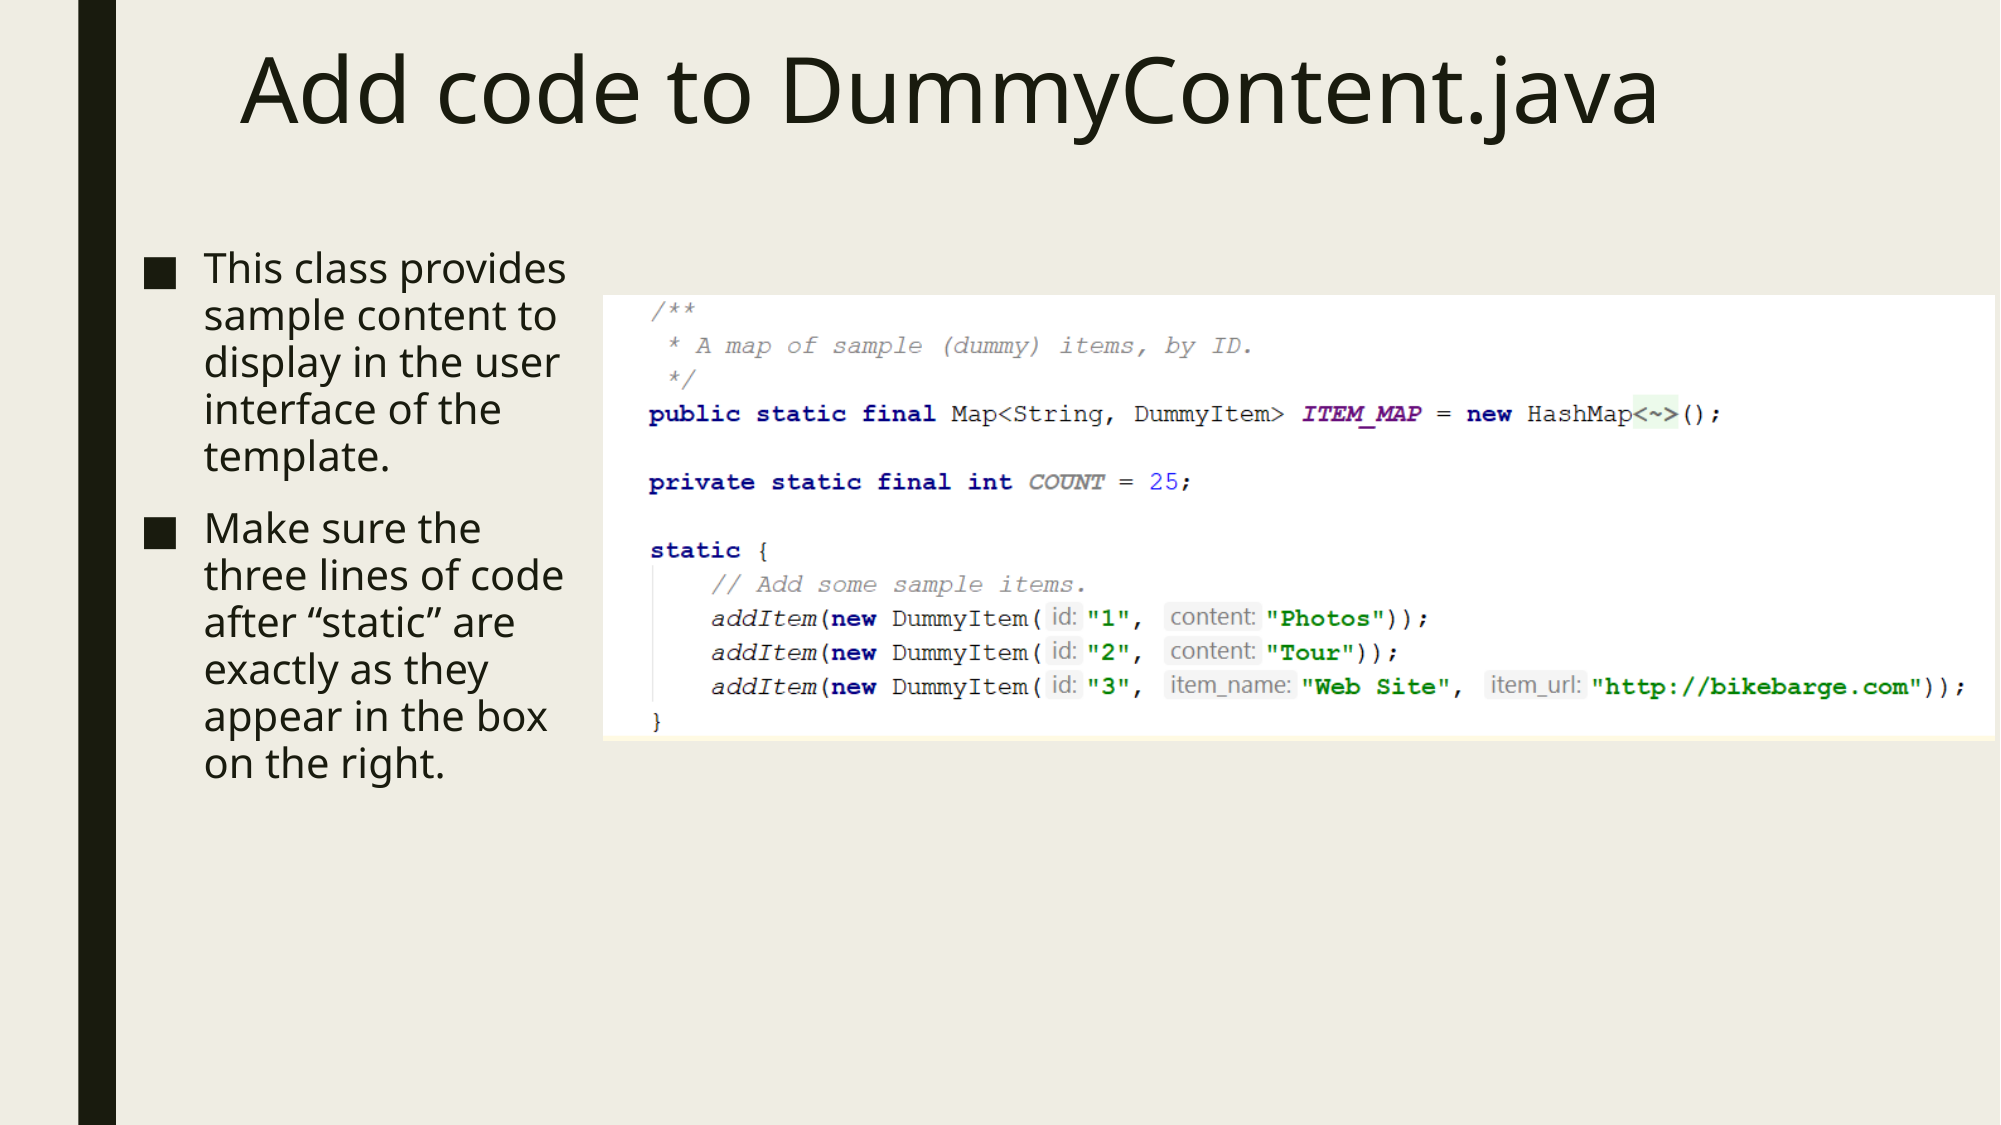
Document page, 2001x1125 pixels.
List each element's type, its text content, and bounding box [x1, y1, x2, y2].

list This class provides sample content to display in the user interface of the template. Make sure the three lines of code after “static” are exactly as they appear in the box on the right. [125, 238, 584, 786]
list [603, 295, 1995, 741]
title Add code to DummyContent.java [225, 37, 1800, 157]
